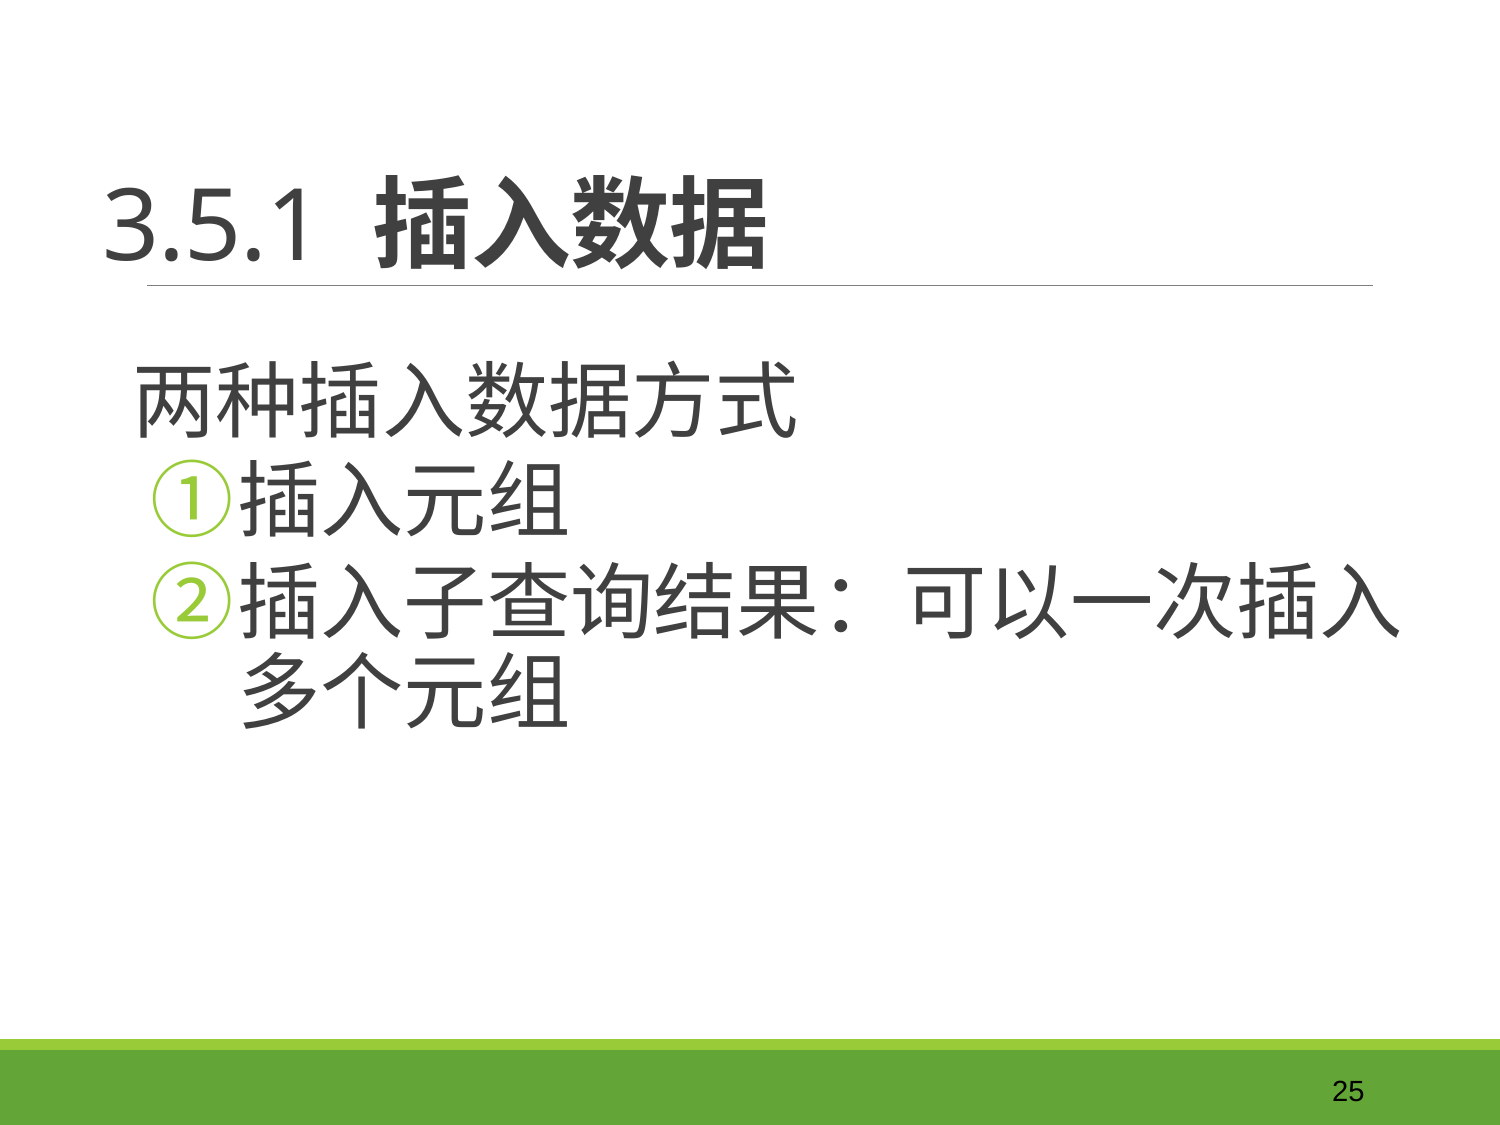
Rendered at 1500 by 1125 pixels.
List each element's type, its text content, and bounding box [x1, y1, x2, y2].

slide_number 25 [1218, 1059, 1380, 1120]
list 两种插入数据方式 插入元组 插入子查询结果：可以一次插入多个元组 [75, 352, 1425, 840]
title 3.5.1 插入数据 [87, 50, 1325, 288]
